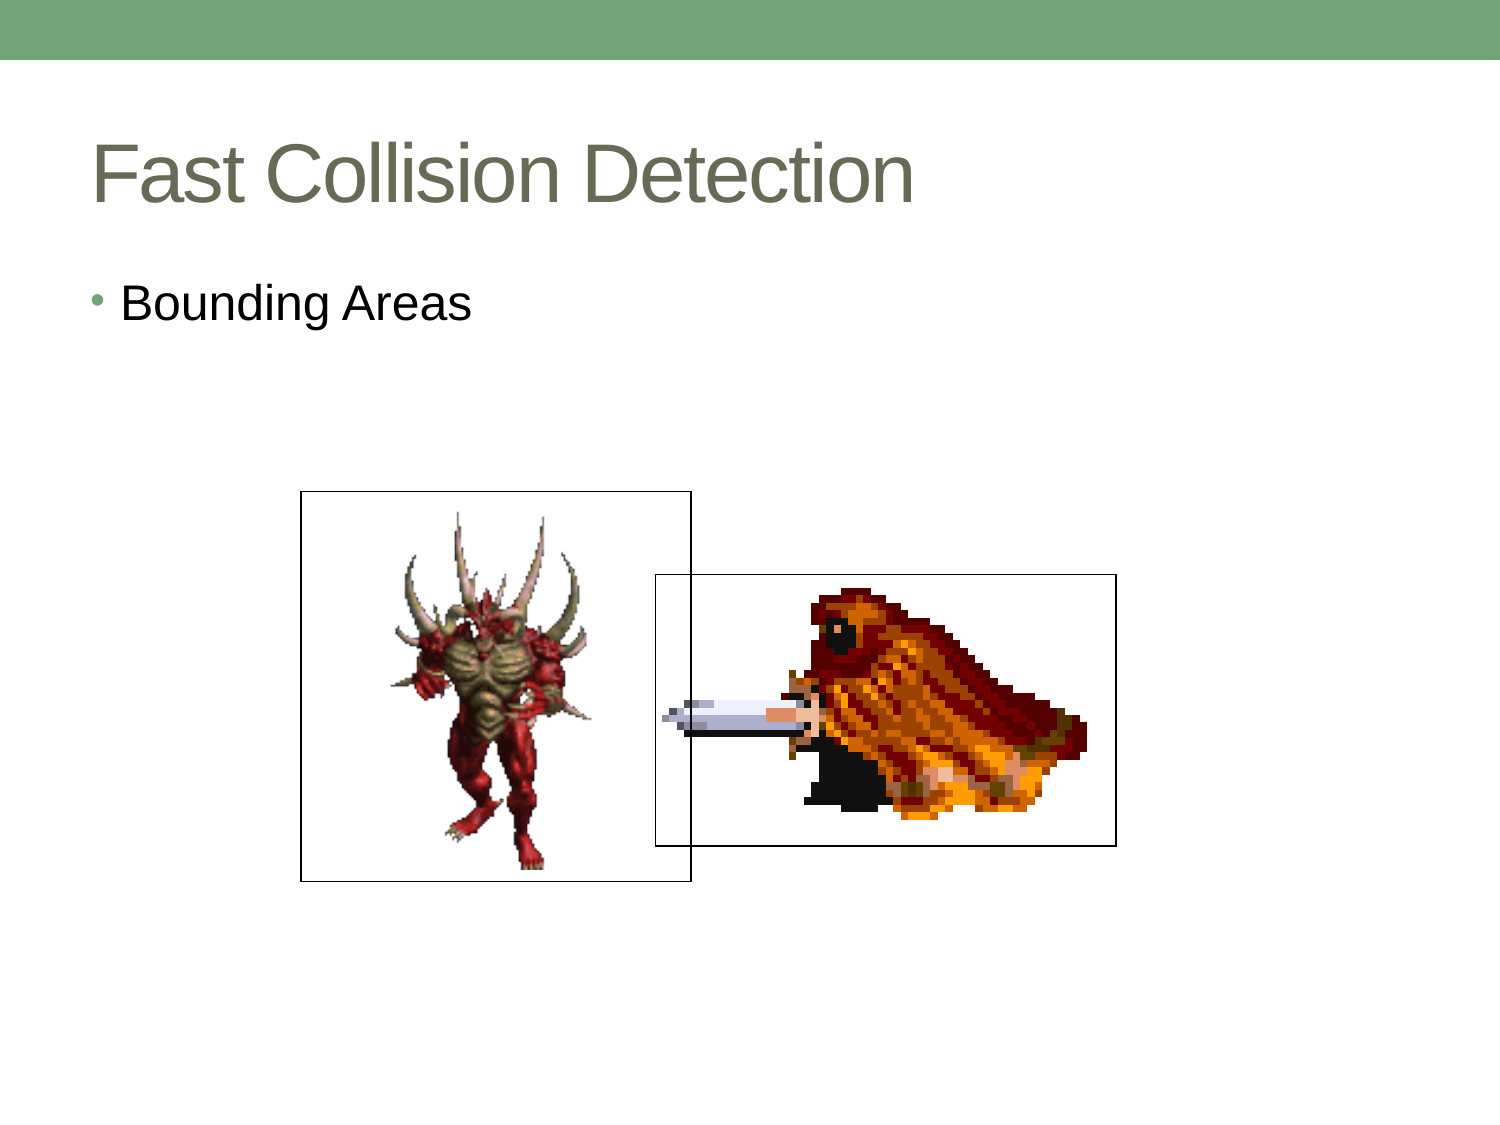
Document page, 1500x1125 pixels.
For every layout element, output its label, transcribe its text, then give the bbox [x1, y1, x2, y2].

text_box [686, 491, 691, 574]
text_box [301, 847, 691, 882]
text_box [688, 840, 1117, 847]
list Bounding Areas [75, 262, 1425, 1063]
title Fast Collision Detection [75, 87, 1425, 250]
picture [301, 491, 1110, 870]
text_box [688, 574, 1117, 581]
